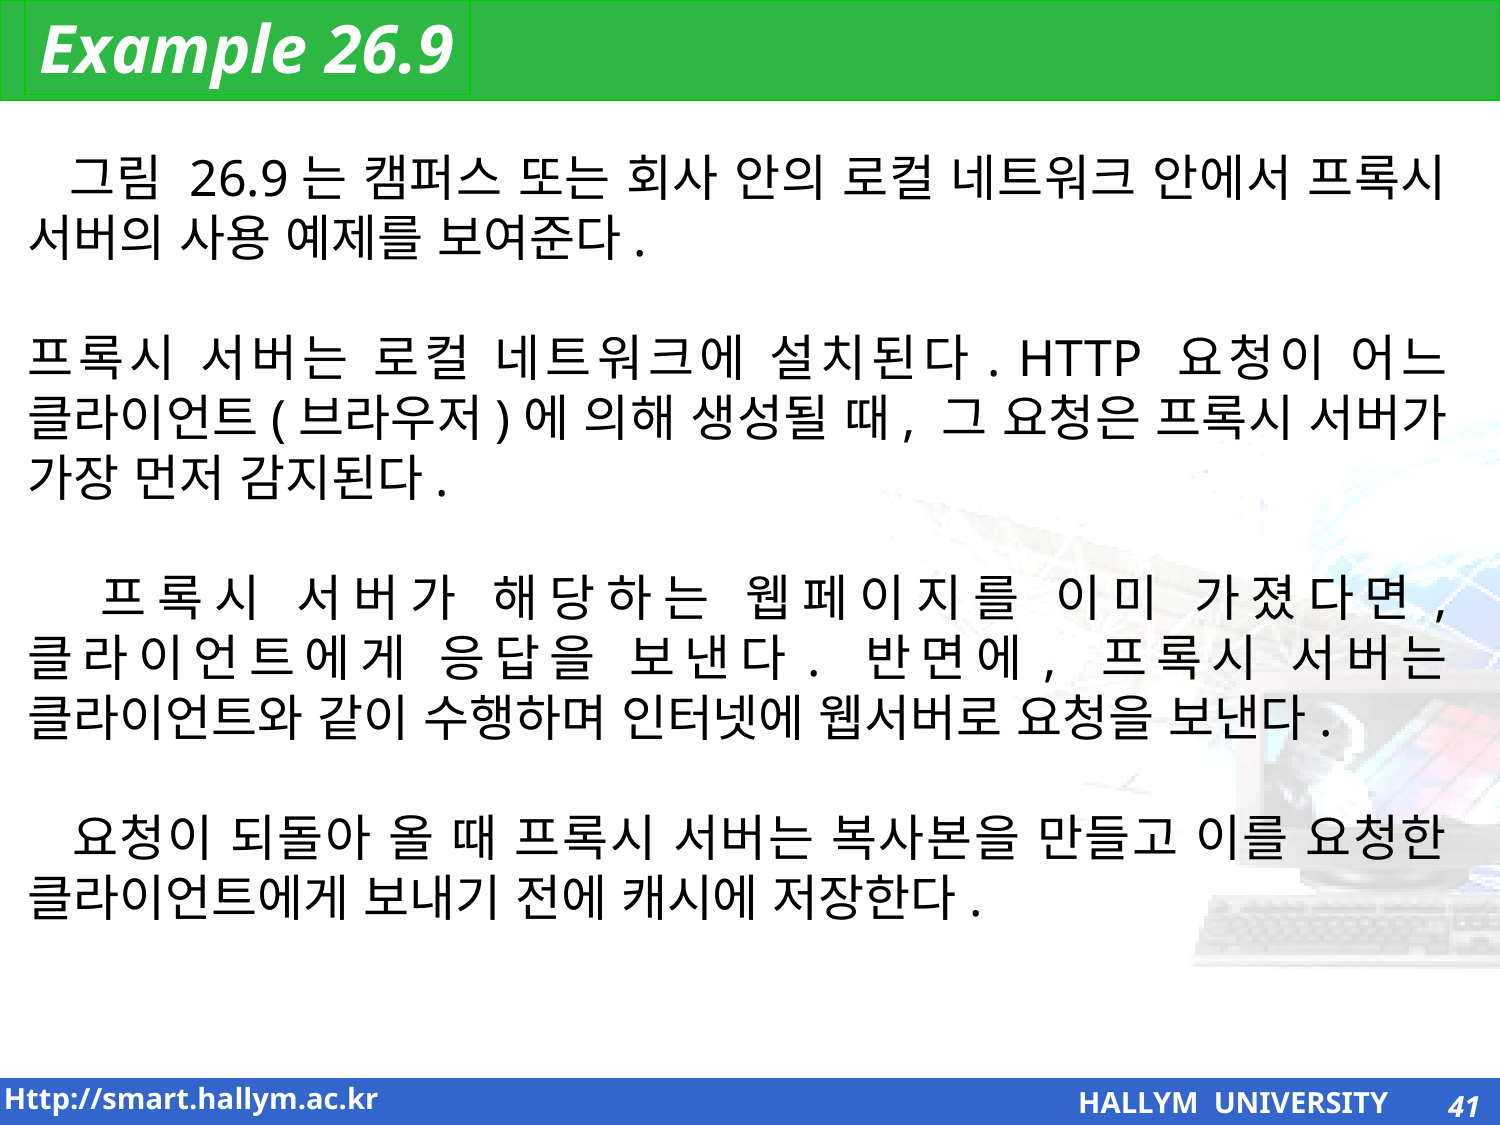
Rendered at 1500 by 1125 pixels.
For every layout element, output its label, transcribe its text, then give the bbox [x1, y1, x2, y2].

text_box 그림 26.9는 캠퍼스 또는 회사 안의 로컬 네트워크 안에서 프록시 서버의 사용 예제를 보여준다. 프록시 서버는 로컬 네트워크에 설치된다. HTTP 요청이 어느 클라이언트(브라우저)에 의해 생성될 때, 그 요청은 프록시 서버가 가장 먼저 감지된다. 프록시 서버가 해당하는 웹페이지를 이미 가졌다면, 클라이언트에게 응답을 보낸다. 반면에, 프록시 서버는 클라이언트와 같이 수행하며 인터넷에 웹서버로 요청을 보낸다. 요청이 되돌아 올 때 프록시 서버는 복사본을 만들고 이를 요청한 클라이언트에게 보내기 전에 캐시에 저장한다. [12, 138, 1463, 934]
slide_number 41 [1182, 1080, 1496, 1125]
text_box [0, 0, 1500, 101]
